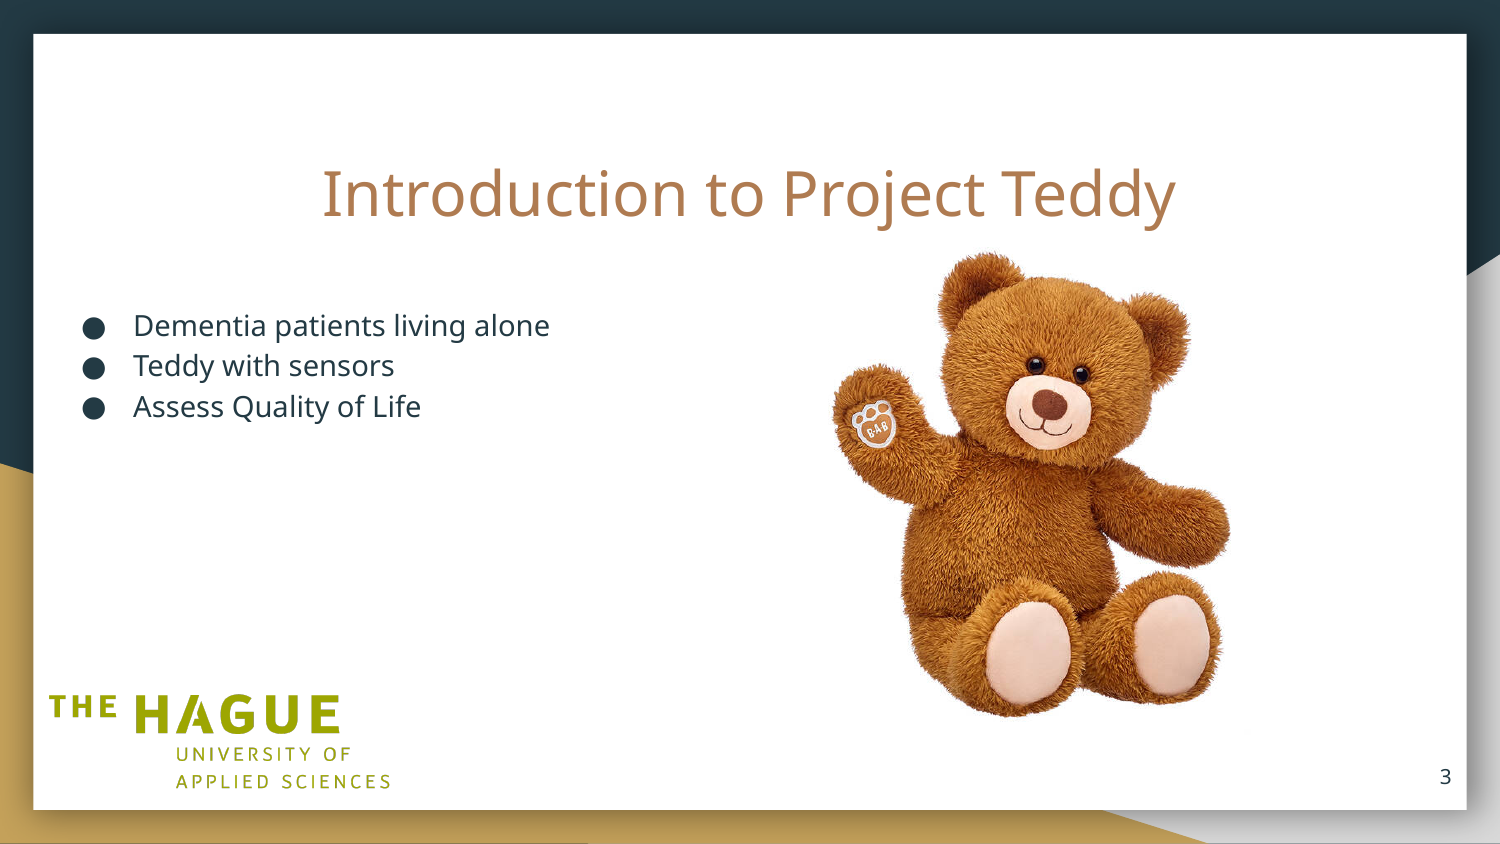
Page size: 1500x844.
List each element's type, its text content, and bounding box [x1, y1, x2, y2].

slide_number ‹#› [1376, 745, 1467, 810]
picture [781, 239, 1277, 736]
picture [27, 673, 411, 811]
list Dementia patients living alone Teddy with sensors Assess Quality of Life [43, 287, 659, 588]
title Introduction to Project Teddy [134, 138, 1366, 296]
